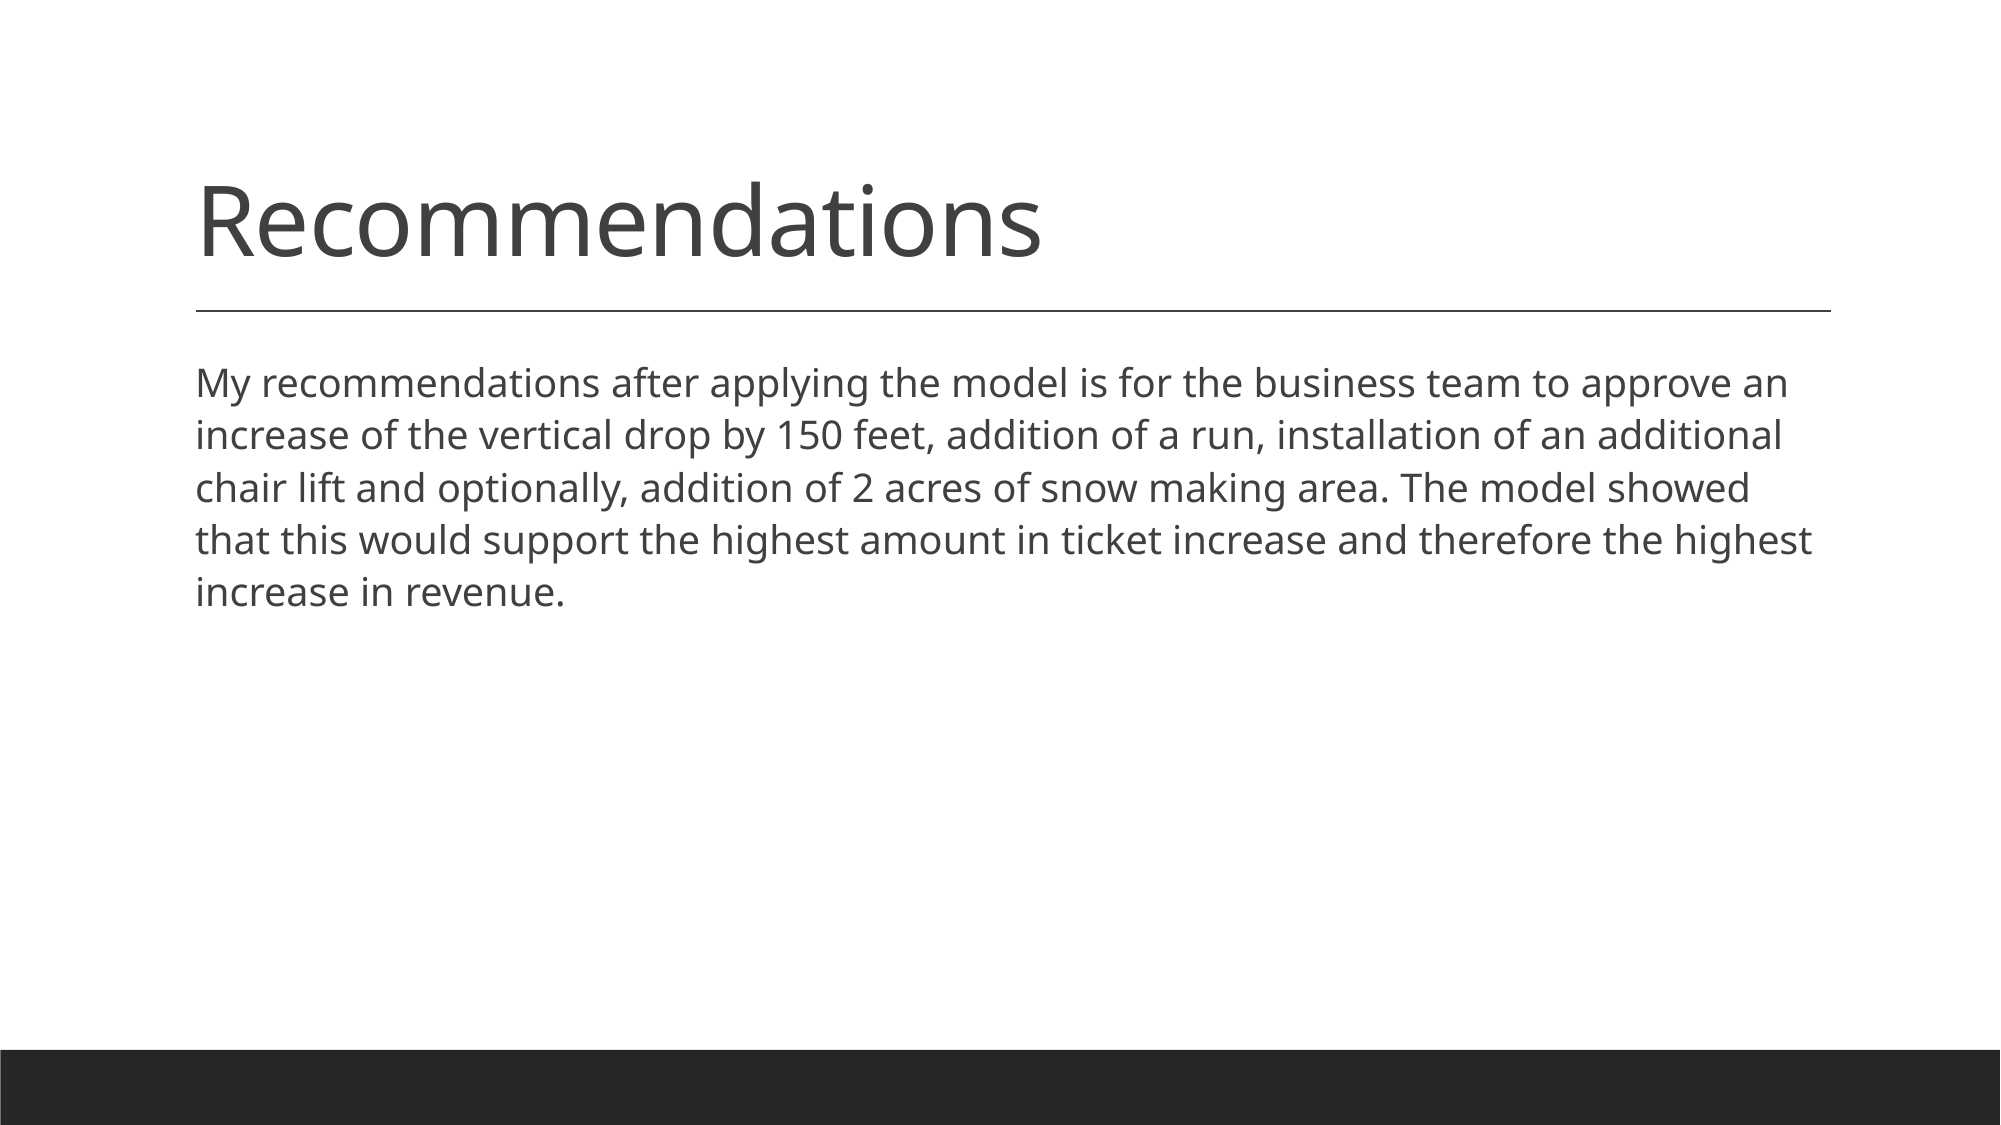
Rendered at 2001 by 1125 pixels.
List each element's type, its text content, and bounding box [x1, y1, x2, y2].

list My recommendations after applying the model is for the business team to approve an increase of the vertical drop by 150 feet, addition of a run, installation of an additional chair lift and optionally, addition of 2 acres of snow making area. The model showed that this would support the highest amount in ticket increase and therefore the highest increase in revenue. [180, 345, 1830, 963]
title Recommendations [180, 47, 1830, 285]
